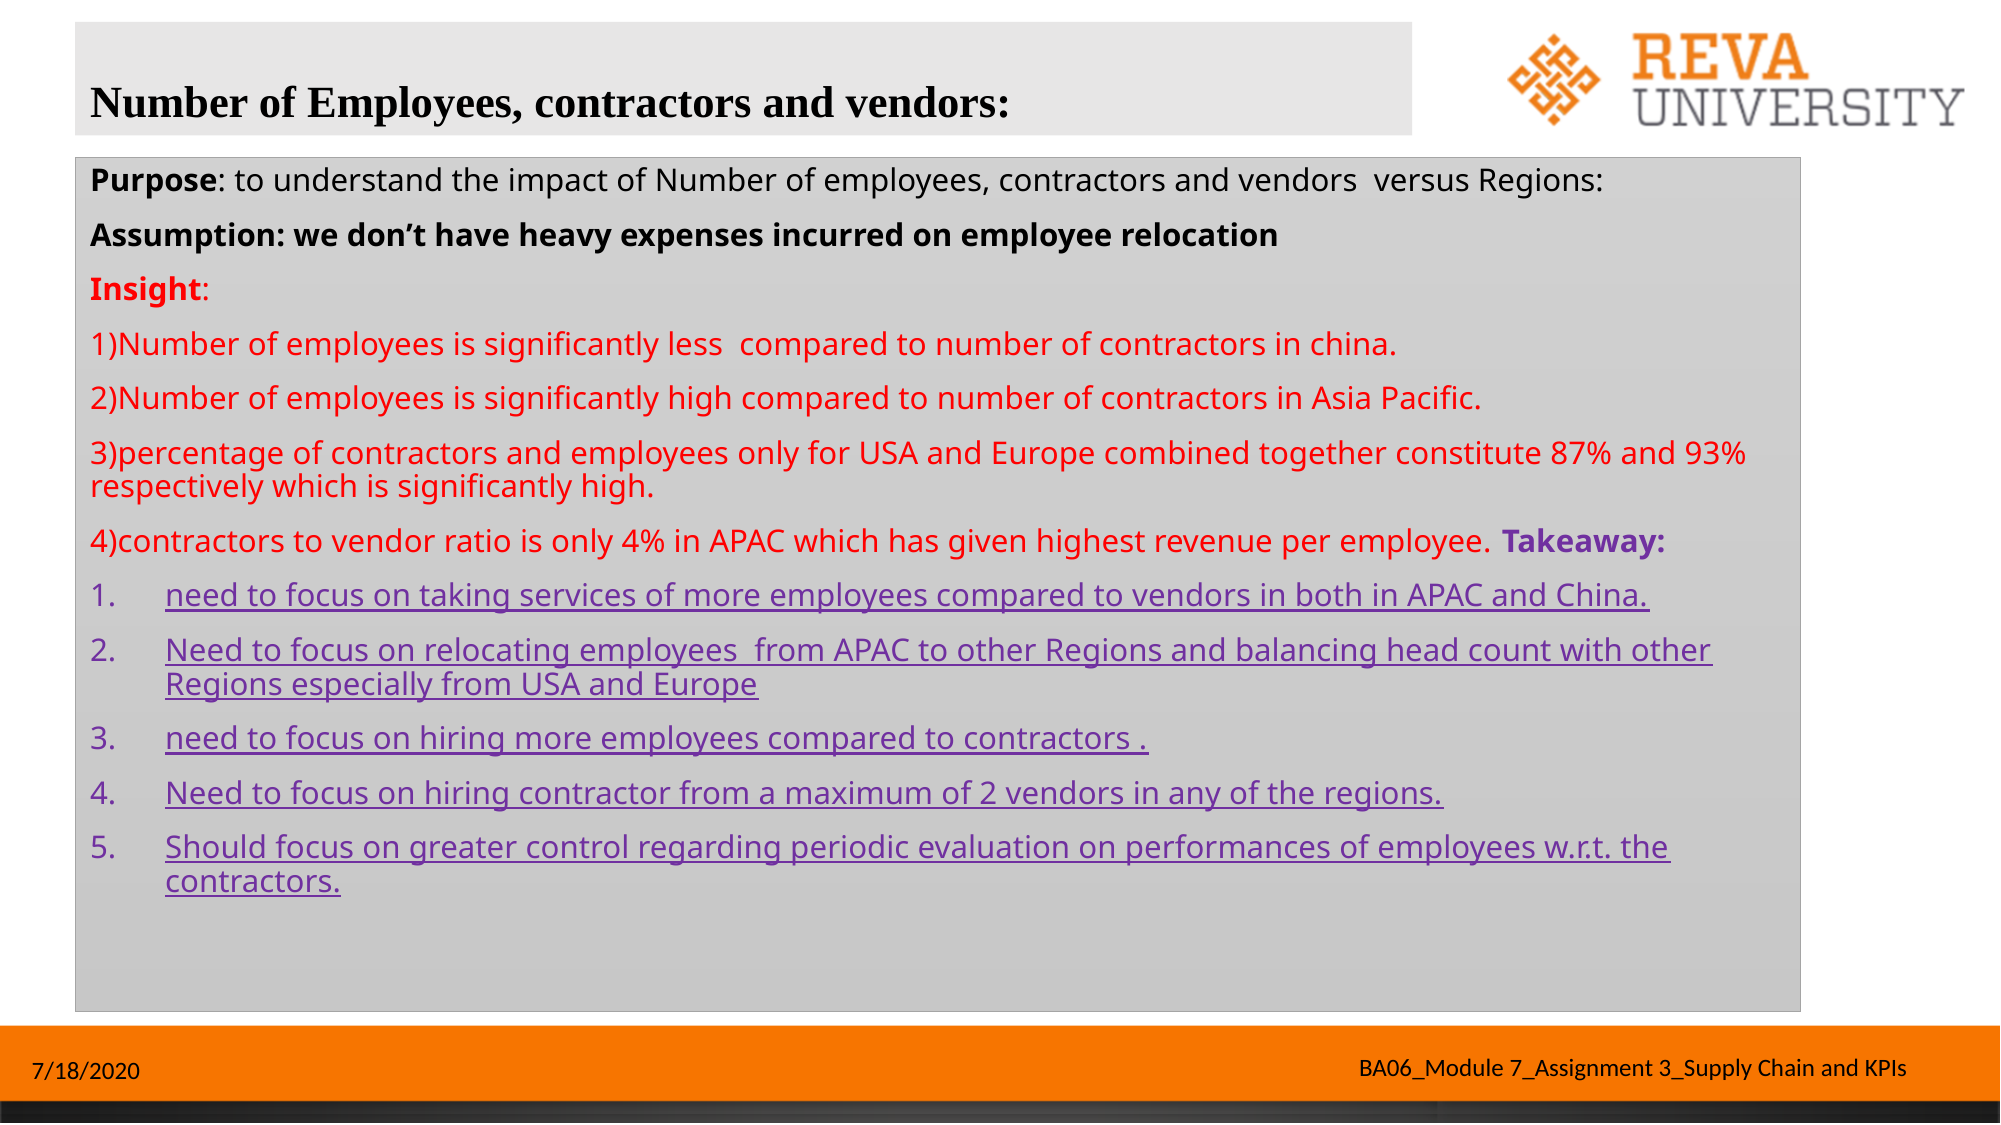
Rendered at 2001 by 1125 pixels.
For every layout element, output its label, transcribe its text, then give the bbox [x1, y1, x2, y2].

picture [0, 1013, 2000, 1123]
footer BA06_Module 7_Assignment 3_Supply Chain and KPIs [1296, 1036, 1972, 1097]
list Purpose: to understand the impact of Number of employees, contractors and vendors versus Regions: Assumption: we don’t have heavy expenses incurred on employee relocation Insight: 1)Number of employees is significantly less compared to number of contractors in china. 2)Number of employees is significantly high compared to number of contractors in Asia Pacific. 3)percentage of contractors and employees only for USA and Europe combined together constitute 87% and 93% respectively which is significantly high. 4)contractors to vendor ratio is only 4% in APAC which has given highest revenue per employee. Takeaway: need to focus on taking services of more employees compared to vendors in both in APAC and China. Need to focus on relocating employees from APAC to other Regions and balancing head count with other Regions especially from USA and Europe need to focus on hiring more employees compared to contractors . Need to focus on hiring contractor from a maximum of 2 vendors in any of the regions. Should focus on greater control regarding periodic evaluation on performances of employees w.r.t. the contractors. [75, 157, 1801, 1012]
title Number of Employees, contractors and vendors: [75, 21, 1413, 136]
picture [1507, 15, 1988, 144]
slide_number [16, 1039, 467, 1100]
